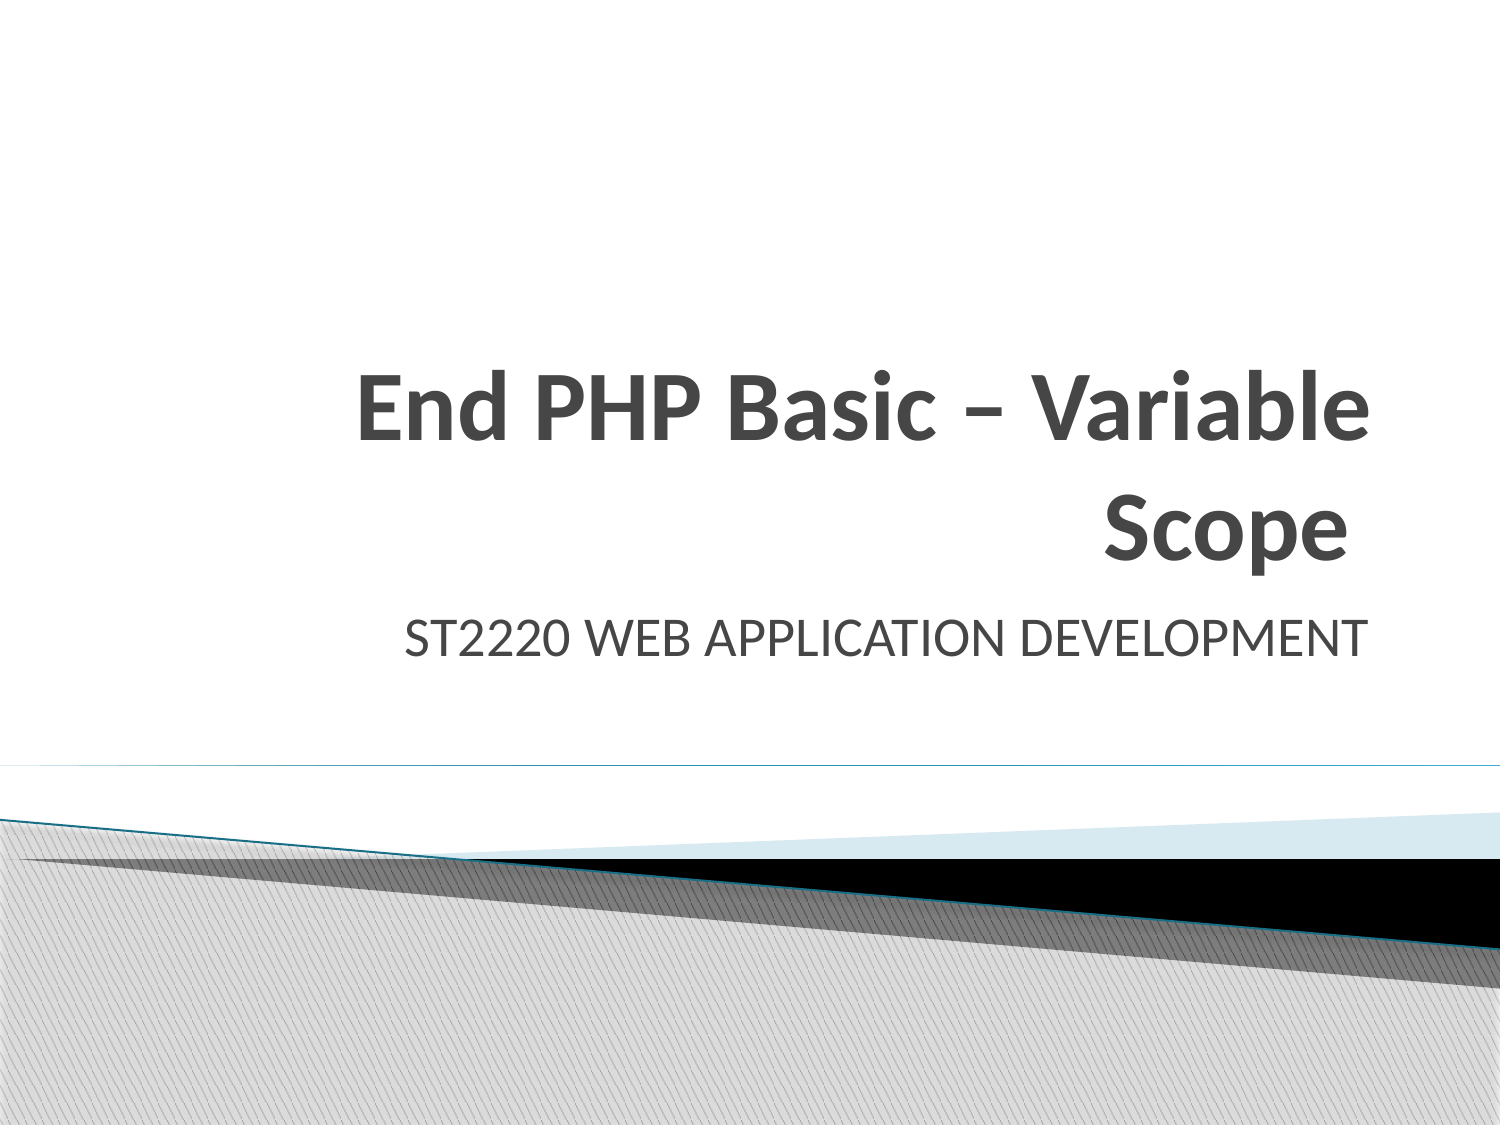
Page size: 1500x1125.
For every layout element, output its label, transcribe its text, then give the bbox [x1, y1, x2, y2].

subtitle ST2220 WEB APPLICATION DEVELOPMENT [112, 592, 1388, 790]
picture [5, 859, 1500, 989]
title End PHP Basic – Variable Scope [112, 287, 1388, 588]
